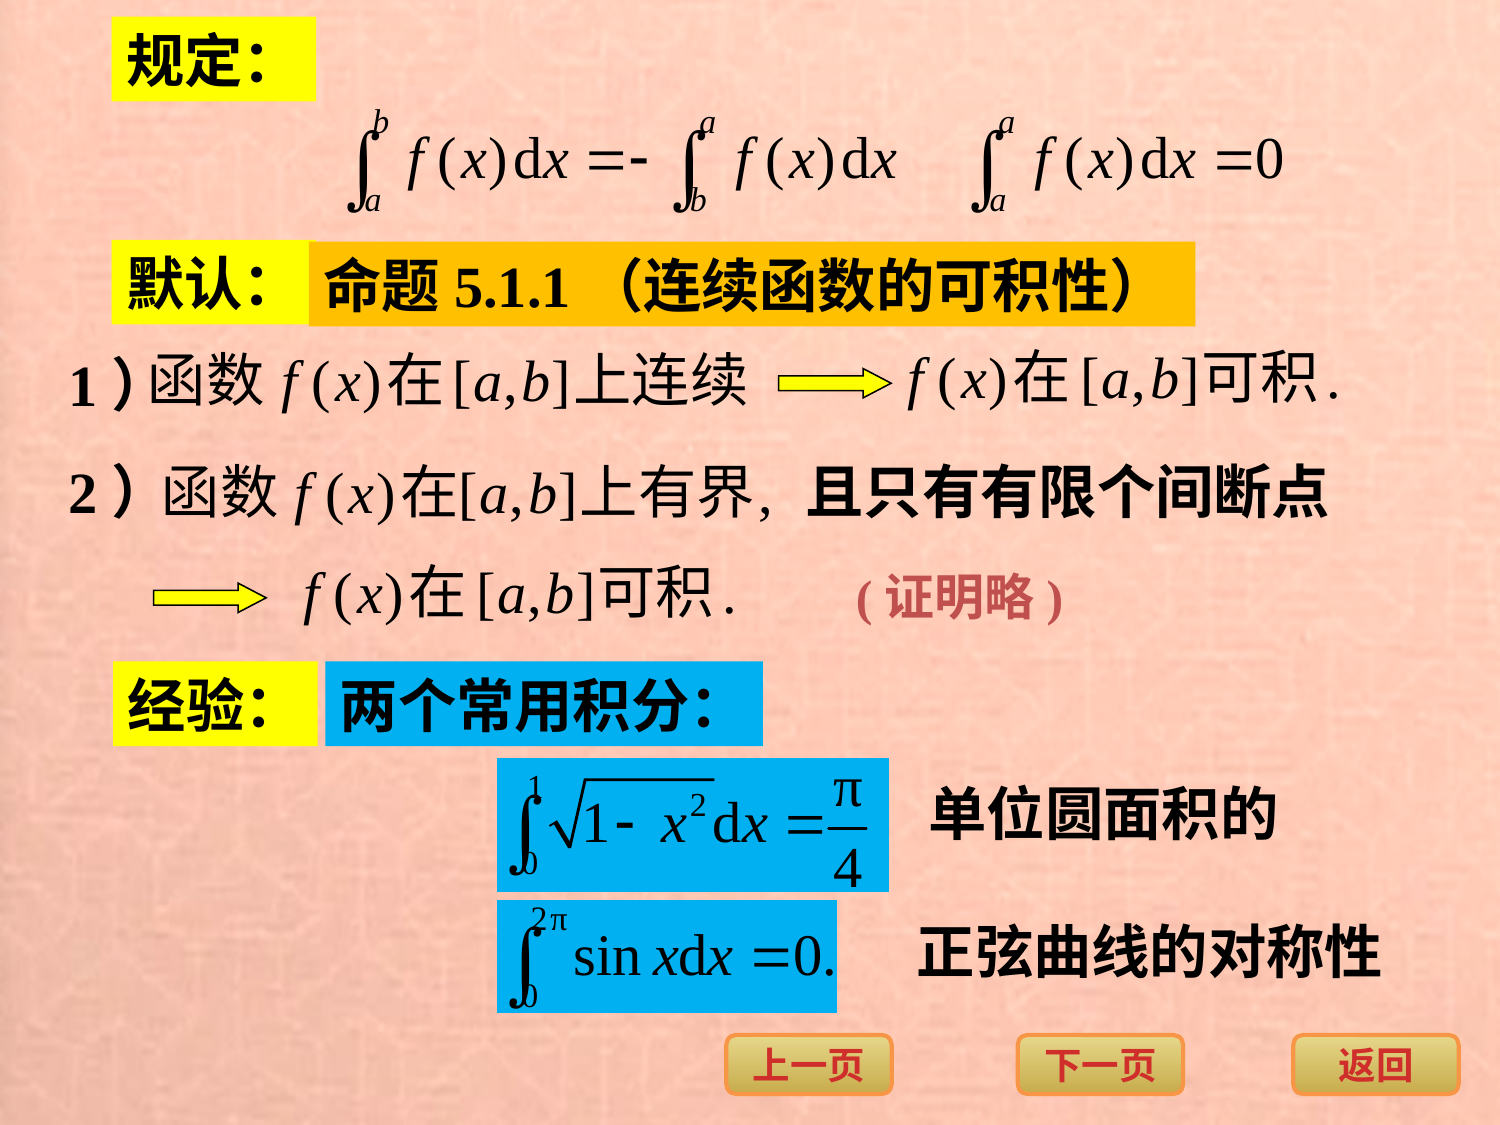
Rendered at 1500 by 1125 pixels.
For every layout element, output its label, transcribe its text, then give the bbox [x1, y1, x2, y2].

text_box [778, 368, 887, 398]
text_box 2） [53, 447, 185, 533]
text_box 默认： [111, 239, 317, 325]
text_box 命题5.1.1（连续函数的可积性） [308, 241, 1196, 327]
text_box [958, 102, 1290, 226]
picture [0, 0, 1500, 1125]
text_box 经验： [113, 661, 318, 747]
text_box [496, 757, 890, 893]
text_box 正弦曲线的对称性 [902, 908, 1398, 994]
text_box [149, 346, 753, 420]
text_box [163, 458, 779, 533]
text_box (证明略) [841, 558, 1129, 633]
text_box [288, 558, 740, 633]
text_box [496, 899, 838, 1014]
text_box 两个常用积分： [325, 661, 763, 747]
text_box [892, 344, 1344, 418]
text_box 且只有有限个间断点 [791, 447, 1354, 533]
text_box 规定： [111, 16, 317, 102]
text_box 1） [53, 340, 185, 426]
text_box [153, 583, 267, 613]
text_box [333, 102, 912, 226]
